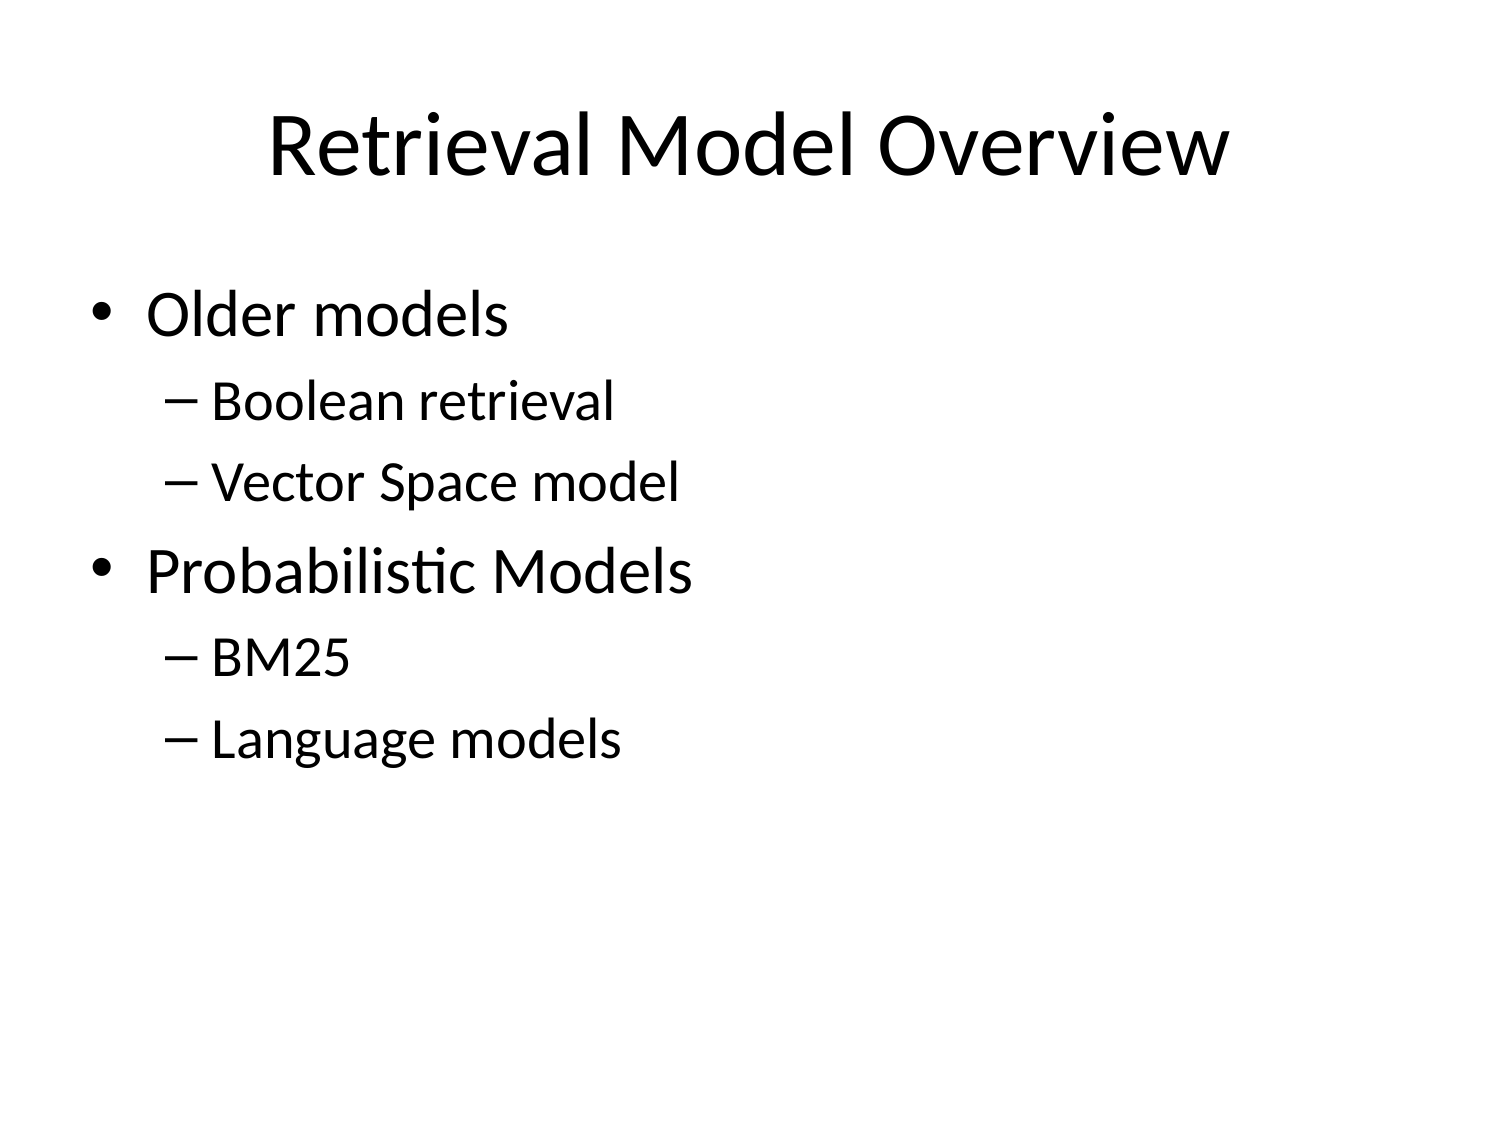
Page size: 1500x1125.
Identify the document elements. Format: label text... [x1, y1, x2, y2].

list Older models Boolean retrieval Vector Space model Probabilistic Models BM25 Language models [75, 262, 1425, 1025]
title Retrieval Model Overview [75, 45, 1425, 233]
